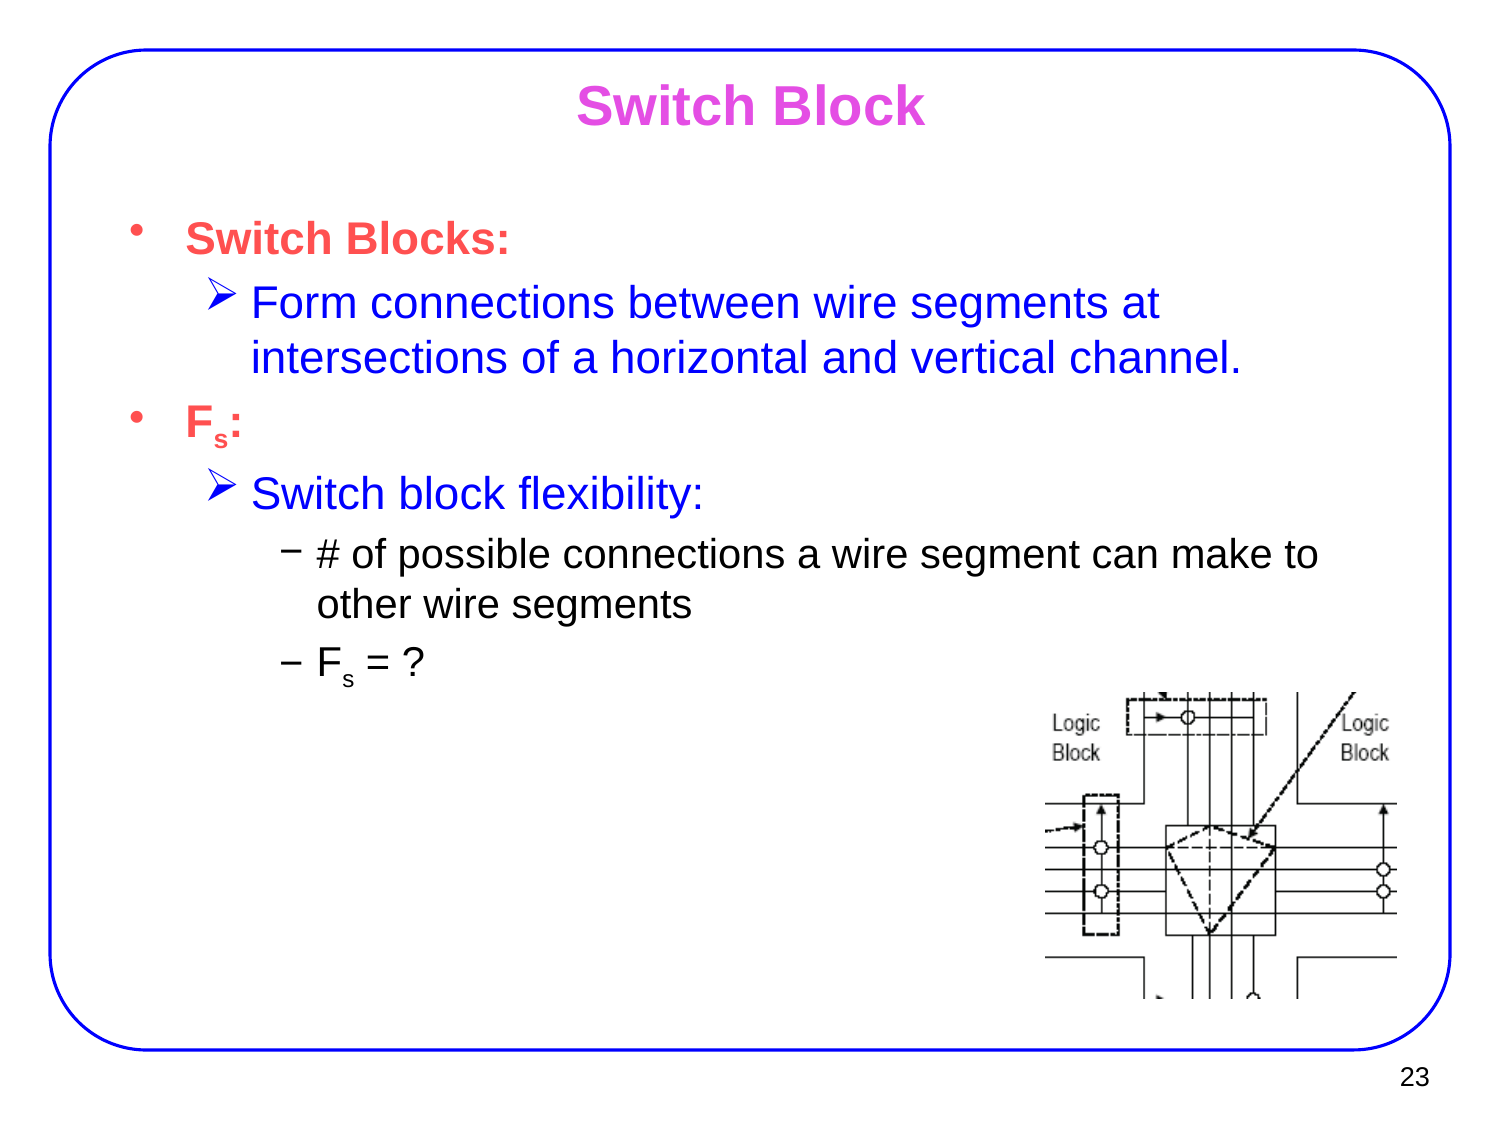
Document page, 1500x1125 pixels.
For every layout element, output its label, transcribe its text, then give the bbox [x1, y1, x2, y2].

slide_number 23 [1351, 1047, 1444, 1104]
picture [1045, 692, 1398, 999]
list Switch Blocks: Form connections between wire segments at intersections of a horizontal and vertical channel. Fs: Switch block flexibility: # of possible connections a wire segment can make to other wire segments Fs = ? [112, 200, 1388, 705]
title Switch Block [113, 66, 1389, 140]
